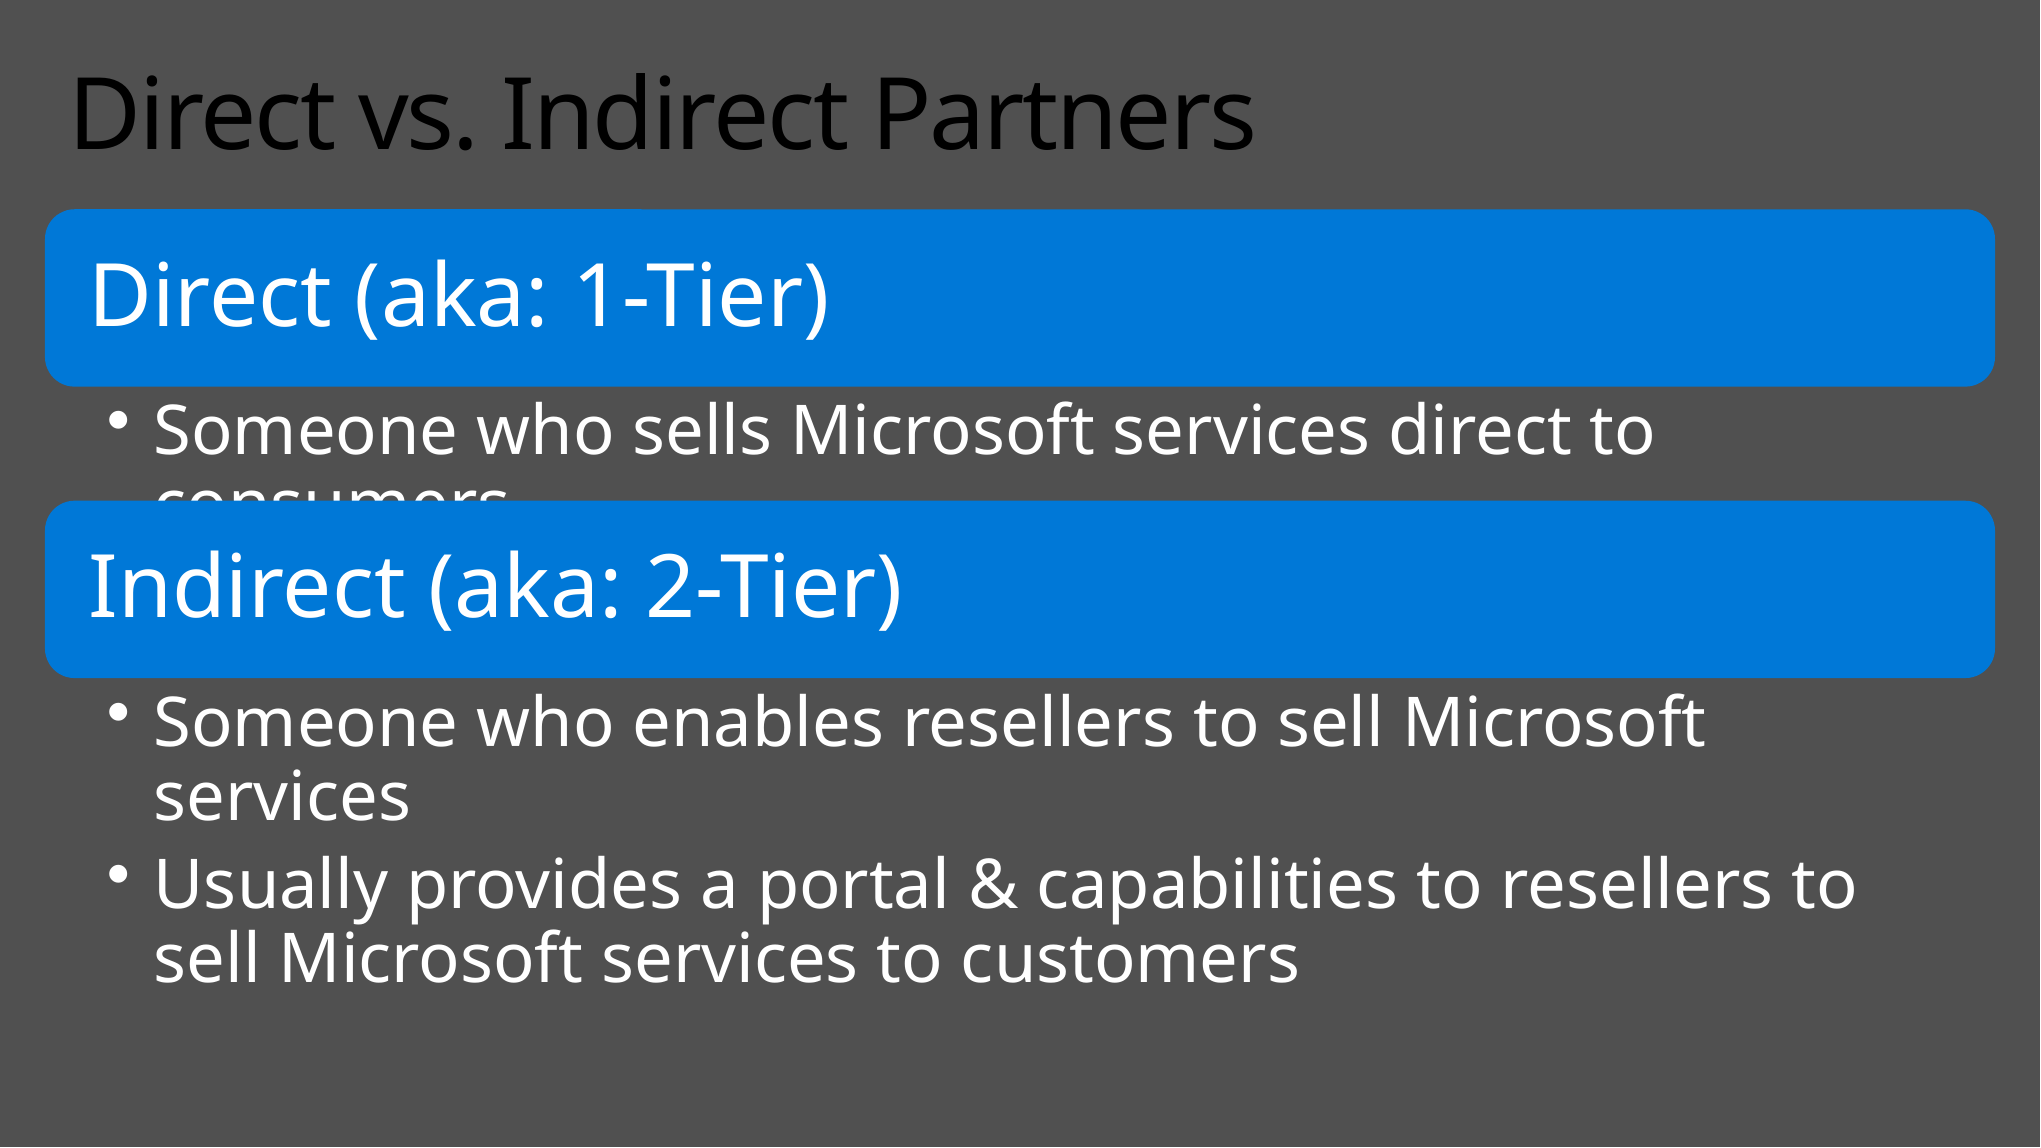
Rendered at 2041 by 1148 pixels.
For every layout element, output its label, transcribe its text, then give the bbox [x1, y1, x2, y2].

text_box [44, 198, 1996, 974]
title Direct vs. Indirect Partners [45, 48, 1996, 198]
